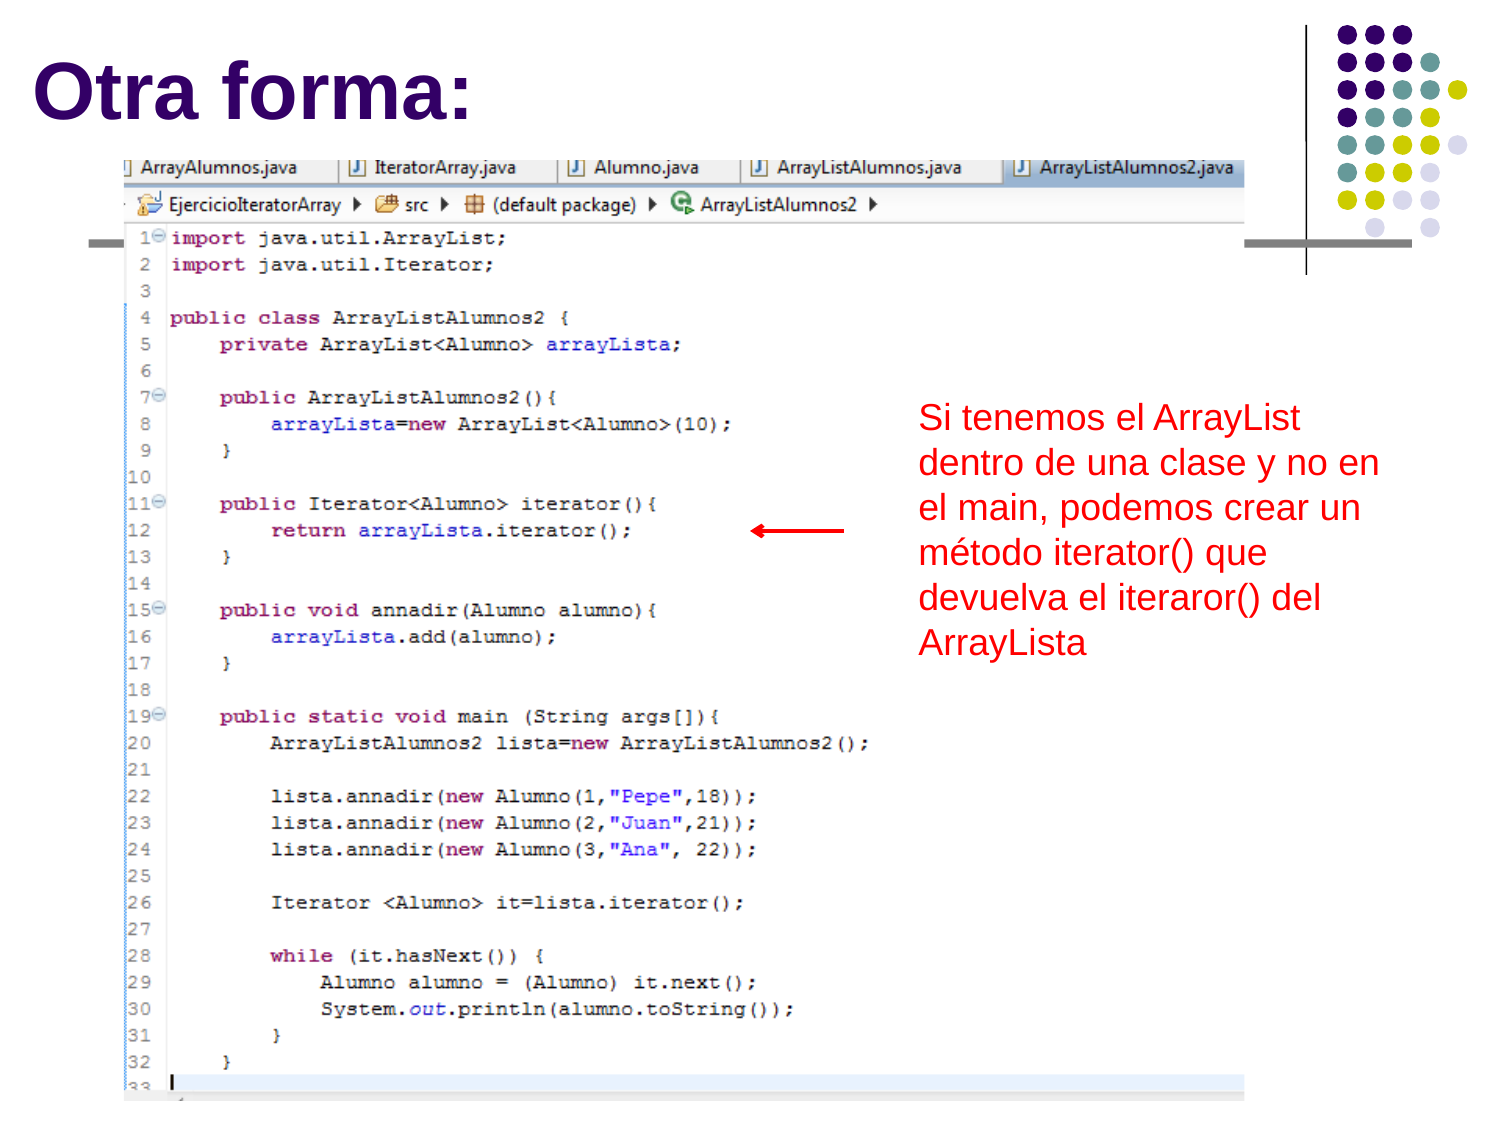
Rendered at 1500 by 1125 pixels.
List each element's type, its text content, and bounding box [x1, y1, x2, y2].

text_box Otra forma: [17, 30, 916, 144]
text_box Si tenemos el ArrayList dentro de una clase y no en el main, podemos crear un método iterator() que devuelva el iteraror() del ArrayLista [1250, 385, 1400, 670]
picture [123, 160, 1245, 1101]
